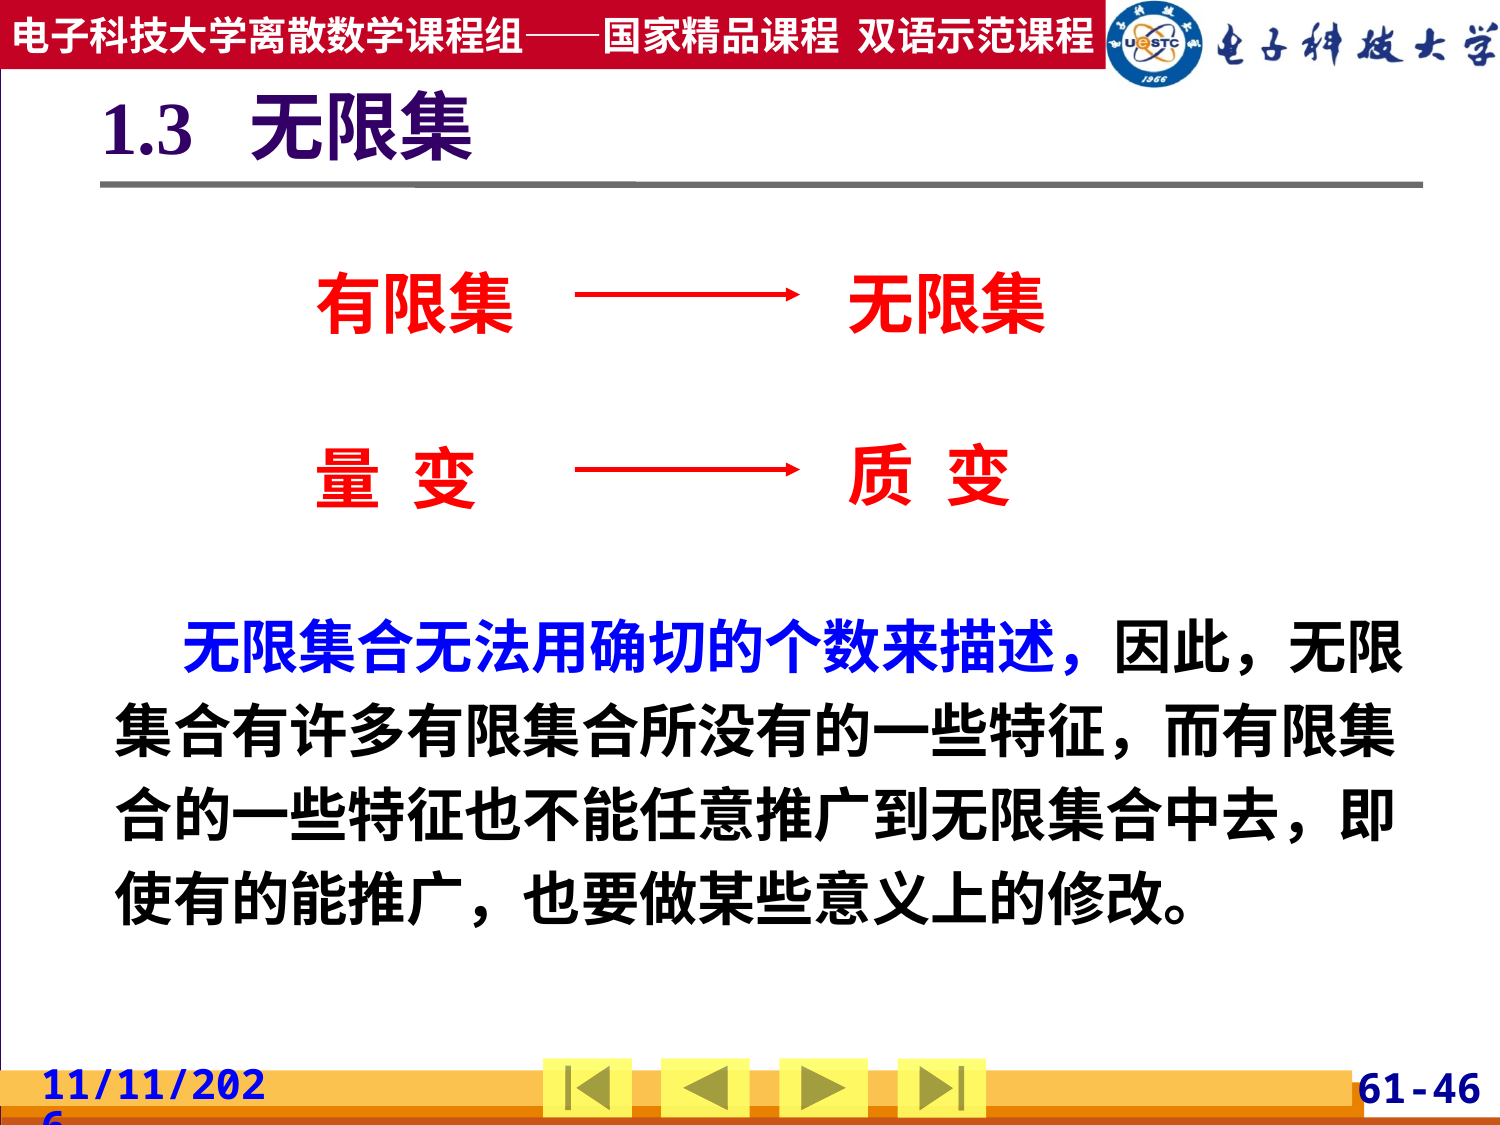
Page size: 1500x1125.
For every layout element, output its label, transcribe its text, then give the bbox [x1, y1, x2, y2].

text_box [574, 288, 800, 301]
picture [1106, 0, 1500, 89]
title 1.3 无限集 [100, 54, 1424, 207]
text_box 量 变 [300, 413, 632, 525]
list 质 变 [832, 417, 1069, 522]
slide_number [34, 1058, 283, 1109]
text_box 无限集合无法用确切的个数来描述，因此，无限集合有许多有限集合所没有的一些特征，而有限集合的一些特征也不能任意推广到无限集合中去，即使有的能推广，也要做某些意义上的修改。 [100, 589, 1424, 940]
text_box 有限集 [300, 238, 531, 350]
text_box [632, 463, 800, 476]
text_box 无限集 [832, 238, 1093, 350]
